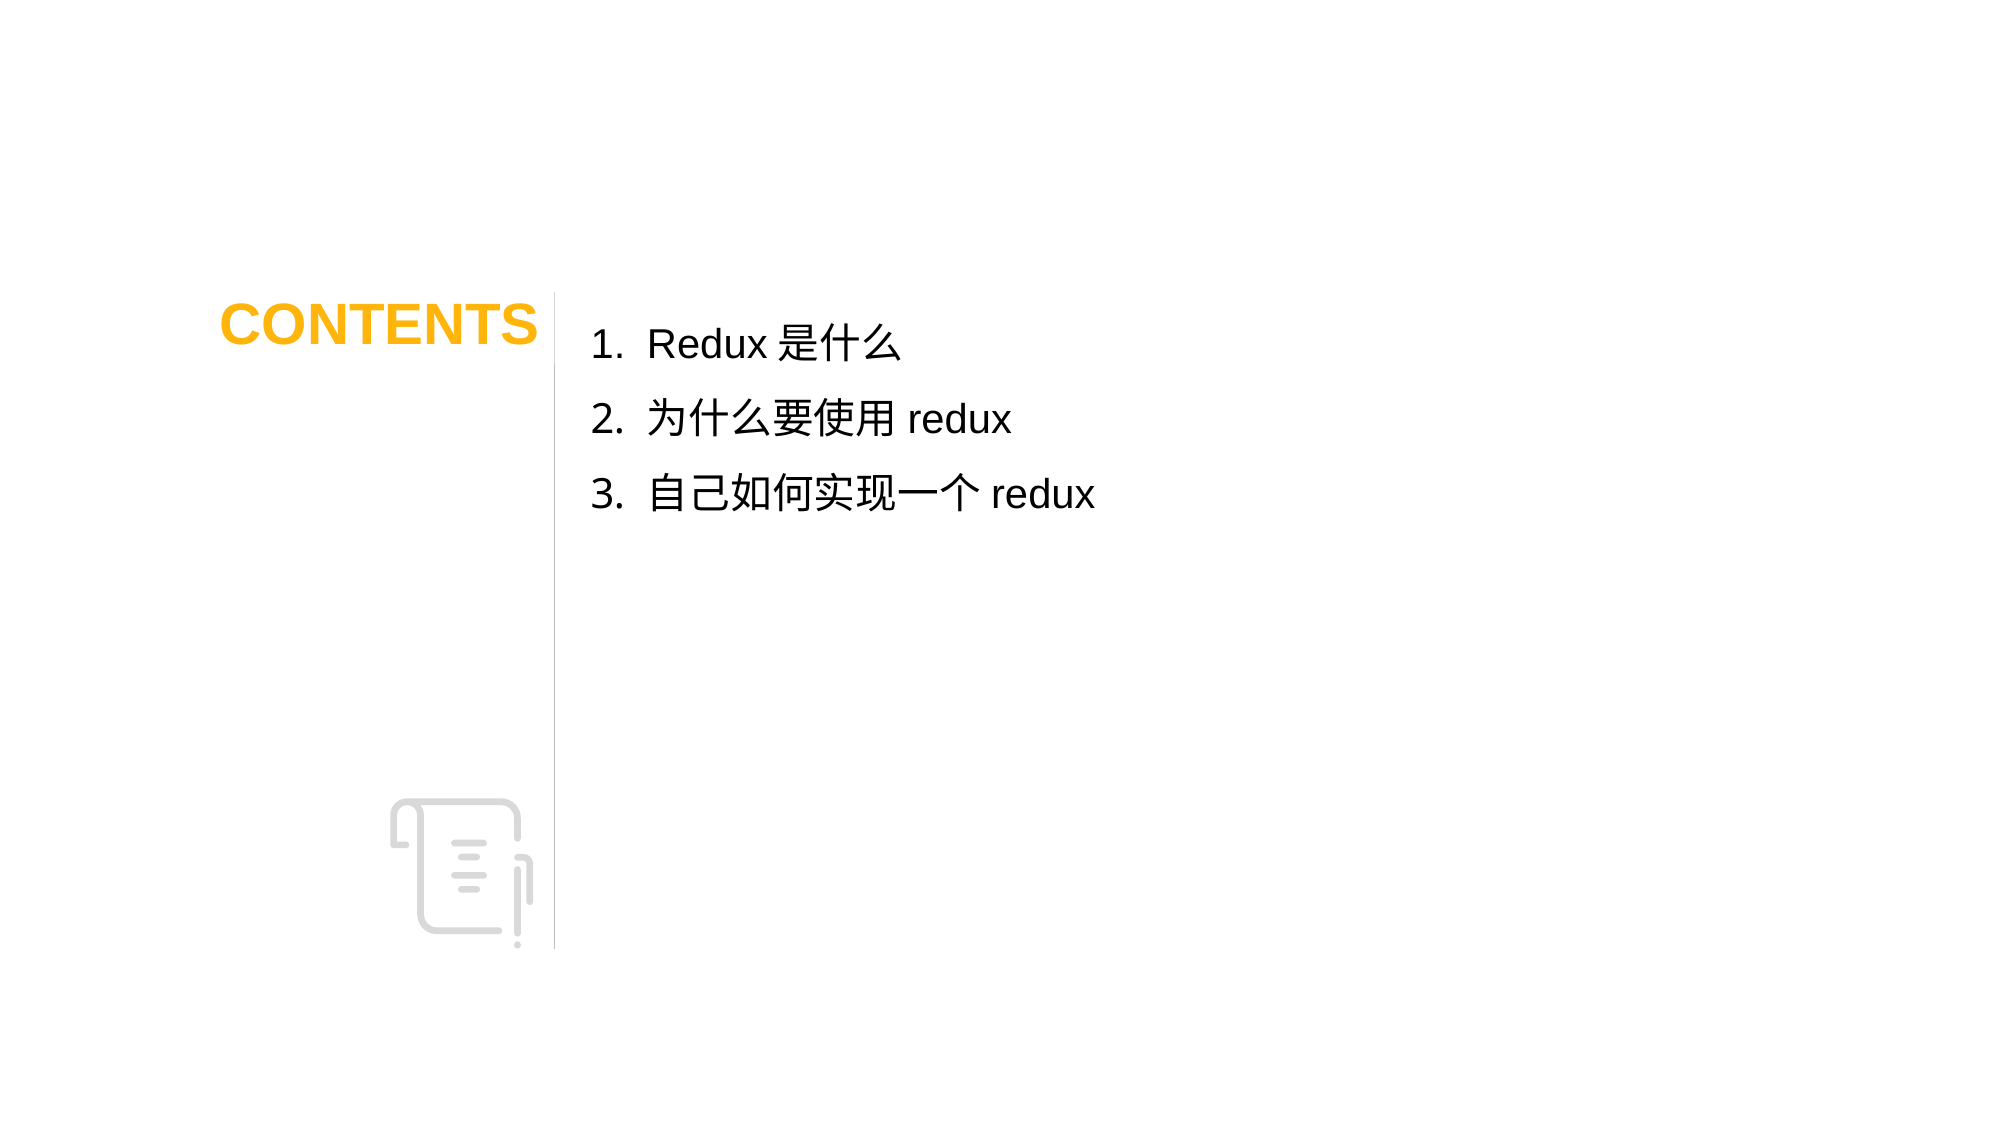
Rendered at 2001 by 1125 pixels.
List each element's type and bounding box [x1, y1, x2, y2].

text_box [124, 278, 1890, 949]
